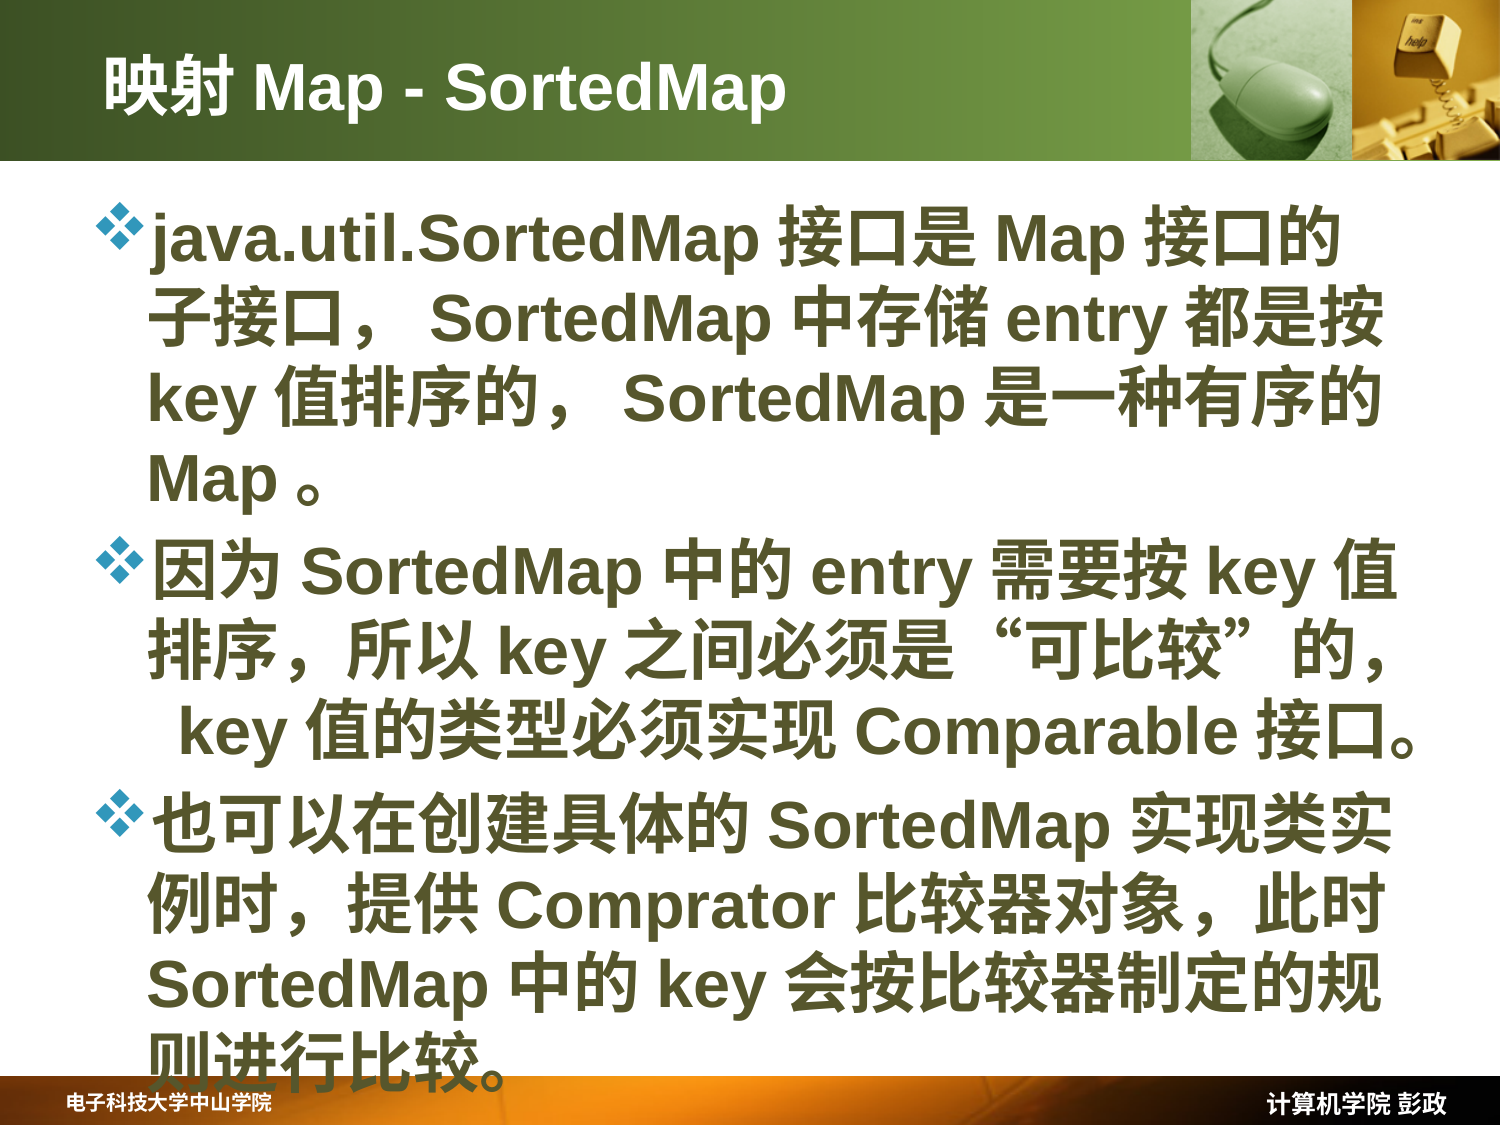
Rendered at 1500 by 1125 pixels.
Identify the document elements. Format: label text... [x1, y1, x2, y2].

picture [1191, 0, 1500, 160]
list java.util.SortedMap接口是Map接口的子接口，SortedMap中存储entry都是按key值排序的，SortedMap是一种有序的Map。 因为SortedMap中的entry需要按key值排序，所以key之间必须是“可比较”的， key值的类型必须实现Comparable接口。 也可以在创建具体的SortedMap实现类实例时，提供Comprator比较器对象，此时SortedMap中的key会按比较器制定的规则进行比较。 [75, 187, 1425, 1050]
slide_number 电子科技大学中山学院 [50, 1082, 500, 1125]
picture [0, 1076, 1500, 1125]
footer 计算机学院 彭政 [1012, 1081, 1463, 1125]
title 映射Map - SortedMap [87, 37, 1175, 130]
